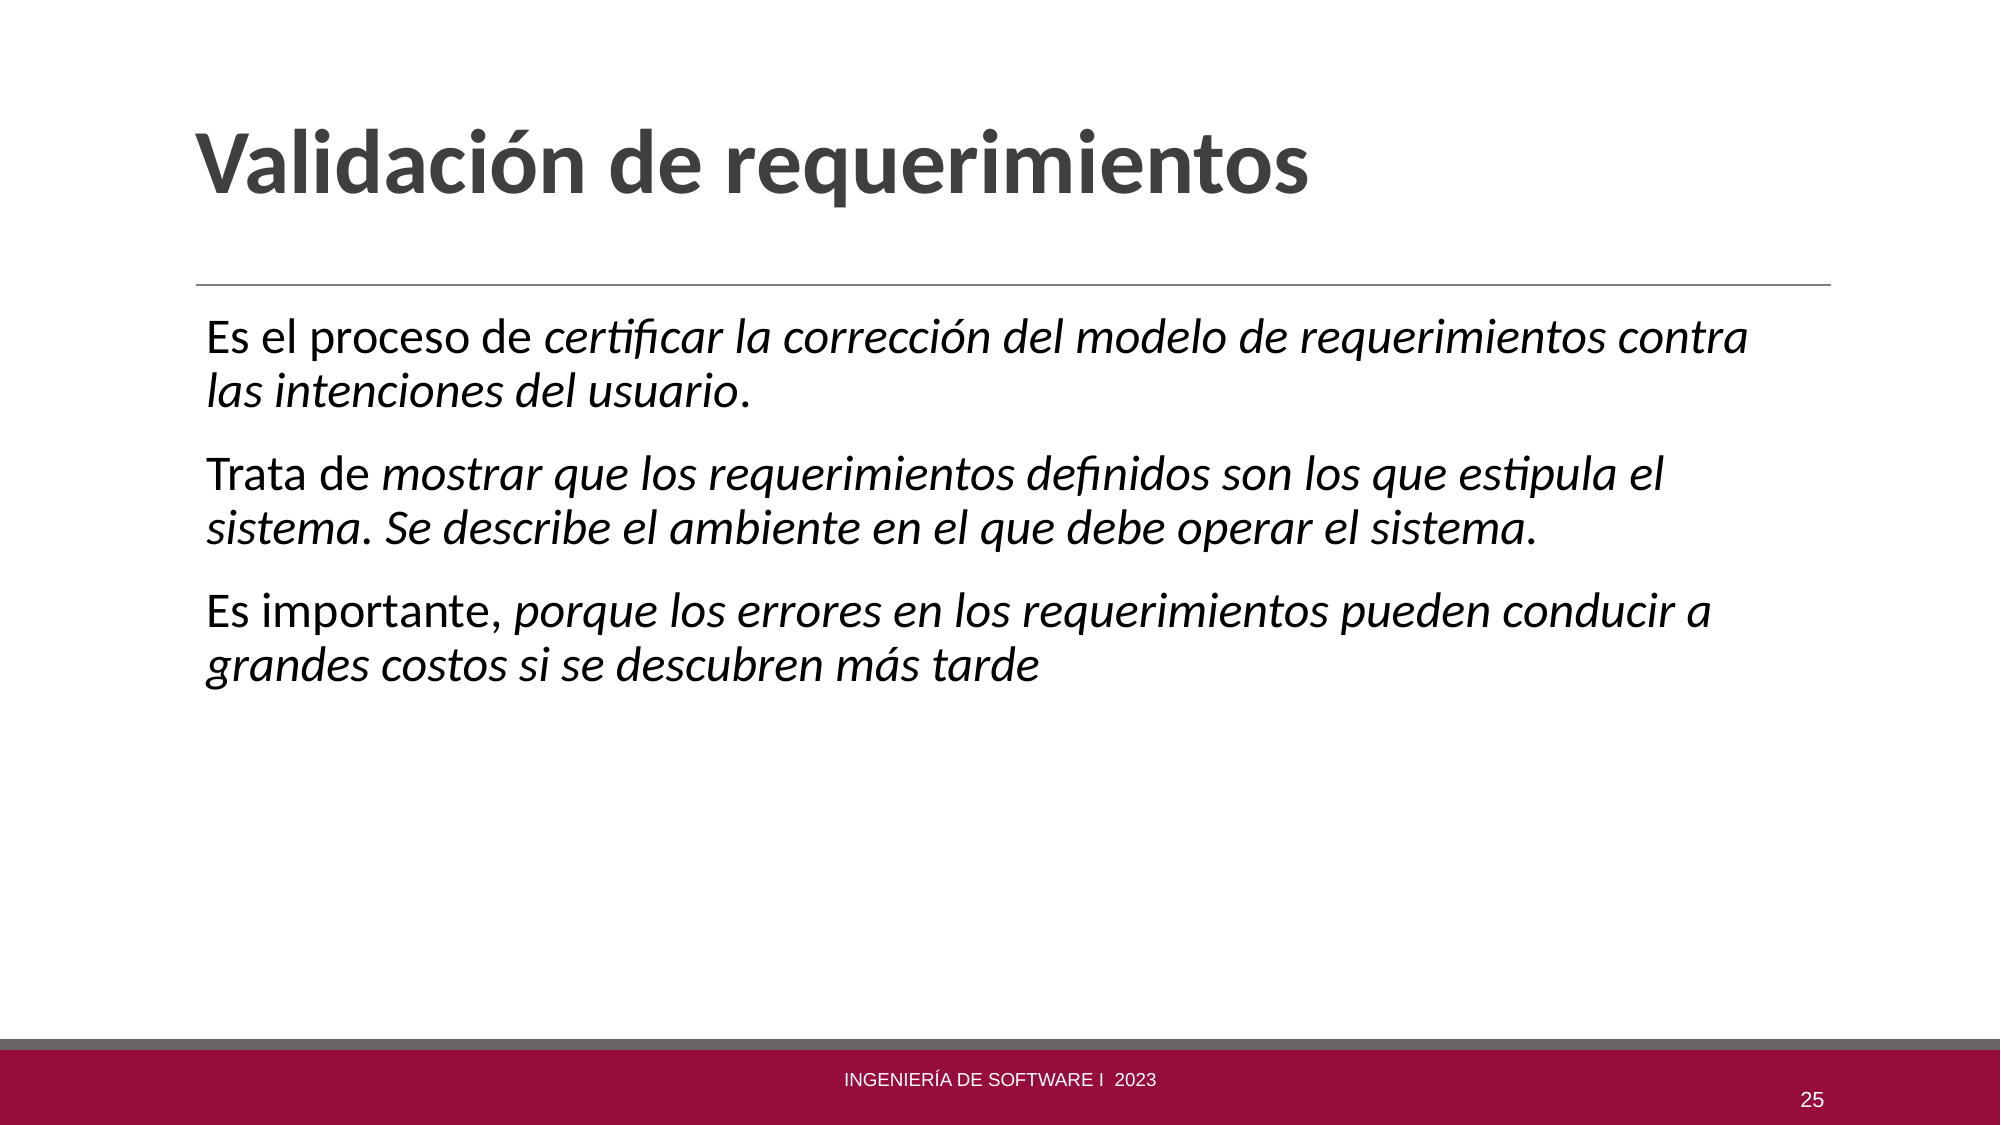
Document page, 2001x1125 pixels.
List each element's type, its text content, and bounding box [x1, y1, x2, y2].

title Validación de requerimientos [180, 47, 1830, 285]
footer INGENIERÍA DE SOFTWARE I 2023 [604, 1059, 1396, 1120]
slide_number ‹#› [1624, 1059, 1840, 1120]
list Es el proceso de certificar la corrección del modelo de requerimientos contra las intenciones del usuario. Trata de mostrar que los requerimientos definidos son los que estipula el sistema. Se describe el ambiente en el que debe operar el sistema. Es importante, porque los errores en los requerimientos pueden conducir a grandes costos si se descubren más tarde [180, 302, 1830, 963]
